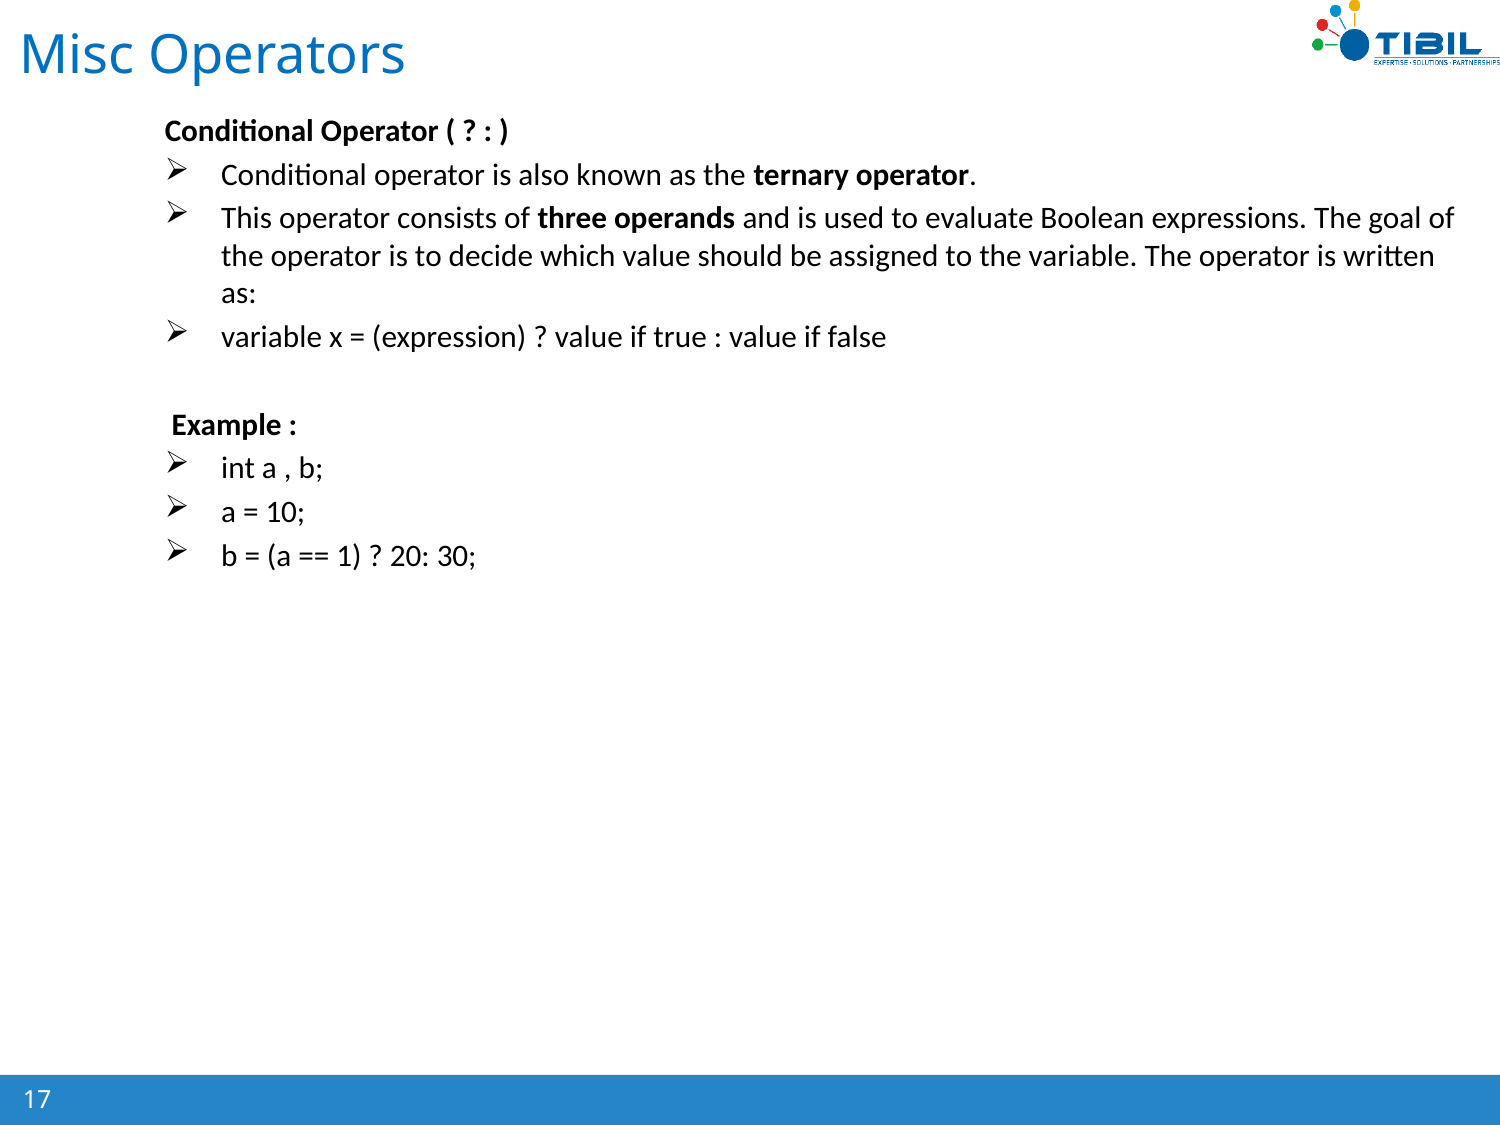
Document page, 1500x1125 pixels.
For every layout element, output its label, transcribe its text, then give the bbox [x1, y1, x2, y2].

picture [1312, 0, 1500, 71]
title Misc Operators [4, 4, 1492, 100]
text_box Conditional Operator ( ? : ) Conditional operator is also known as the ternary operator. This operator consists of three operands and is used to evaluate Boolean expressions. The goal of the operator is to decide which value should be assigned to the variable. The operator is written as: variable x = (expression) ? value if true : value if false Example : int a , b; a = 10; b = (a == 1) ? 20: 30; [0, 102, 1488, 1038]
text_box 17 [7, 1070, 138, 1125]
